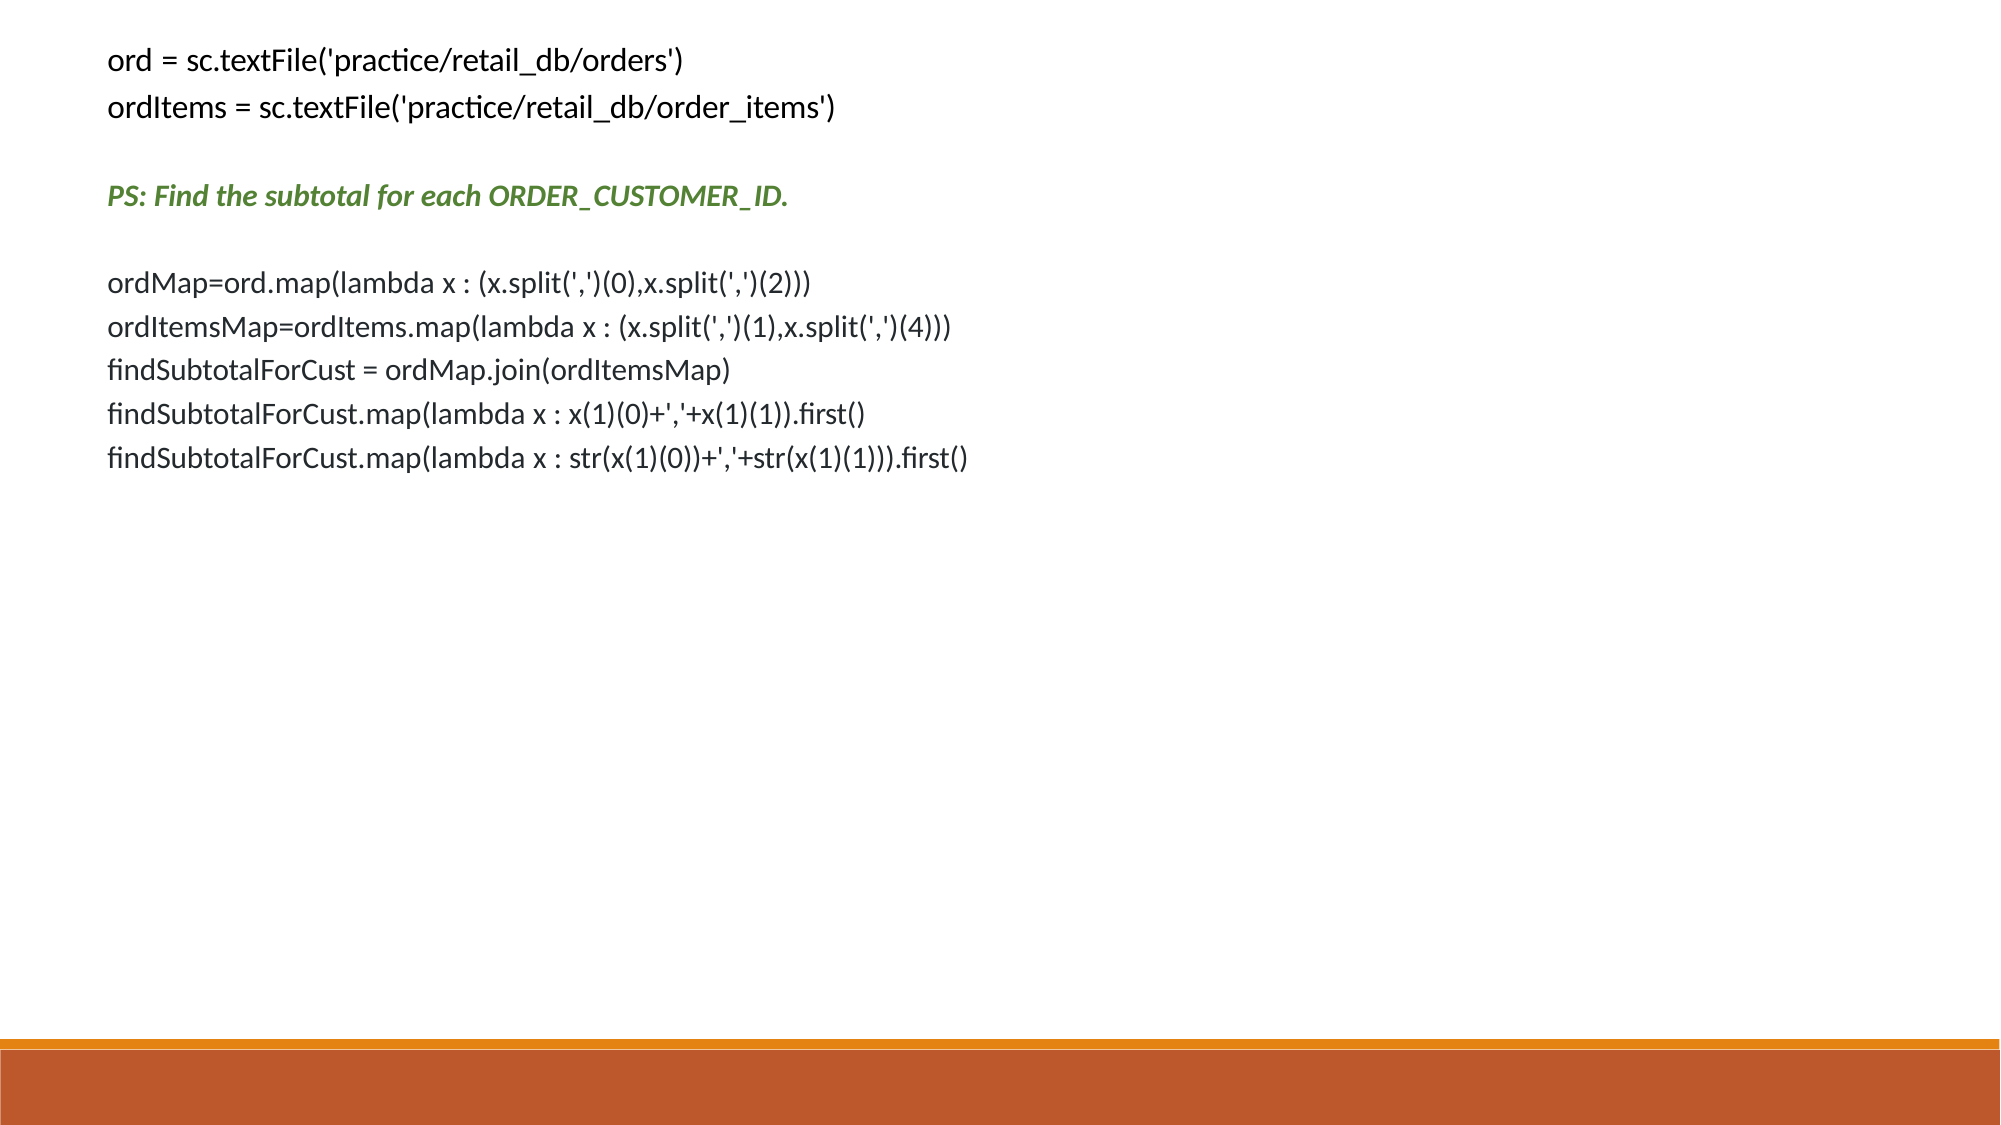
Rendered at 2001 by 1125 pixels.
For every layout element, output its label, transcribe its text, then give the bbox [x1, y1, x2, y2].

text_box ord = sc.textFile('practice/retail_db/orders') ordItems = sc.textFile('practice/retail_db/order_items') PS: Find the subtotal for each ORDER_CUSTOMER_ID. ordMap=ord.map(lambda x : (x.split(',')(0),x.split(',')(2))) ordItemsMap=ordItems.map(lambda x : (x.split(',')(1),x.split(',')(4))) findSubtotalForCust = ordMap.join(ordItemsMap) findSubtotalForCust.map(lambda x : x(1)(0)+','+x(1)(1)).first() findSubtotalForCust.map(lambda x : str(x(1)(0))+','+str(x(1)(1))).first() [105, 29, 981, 475]
